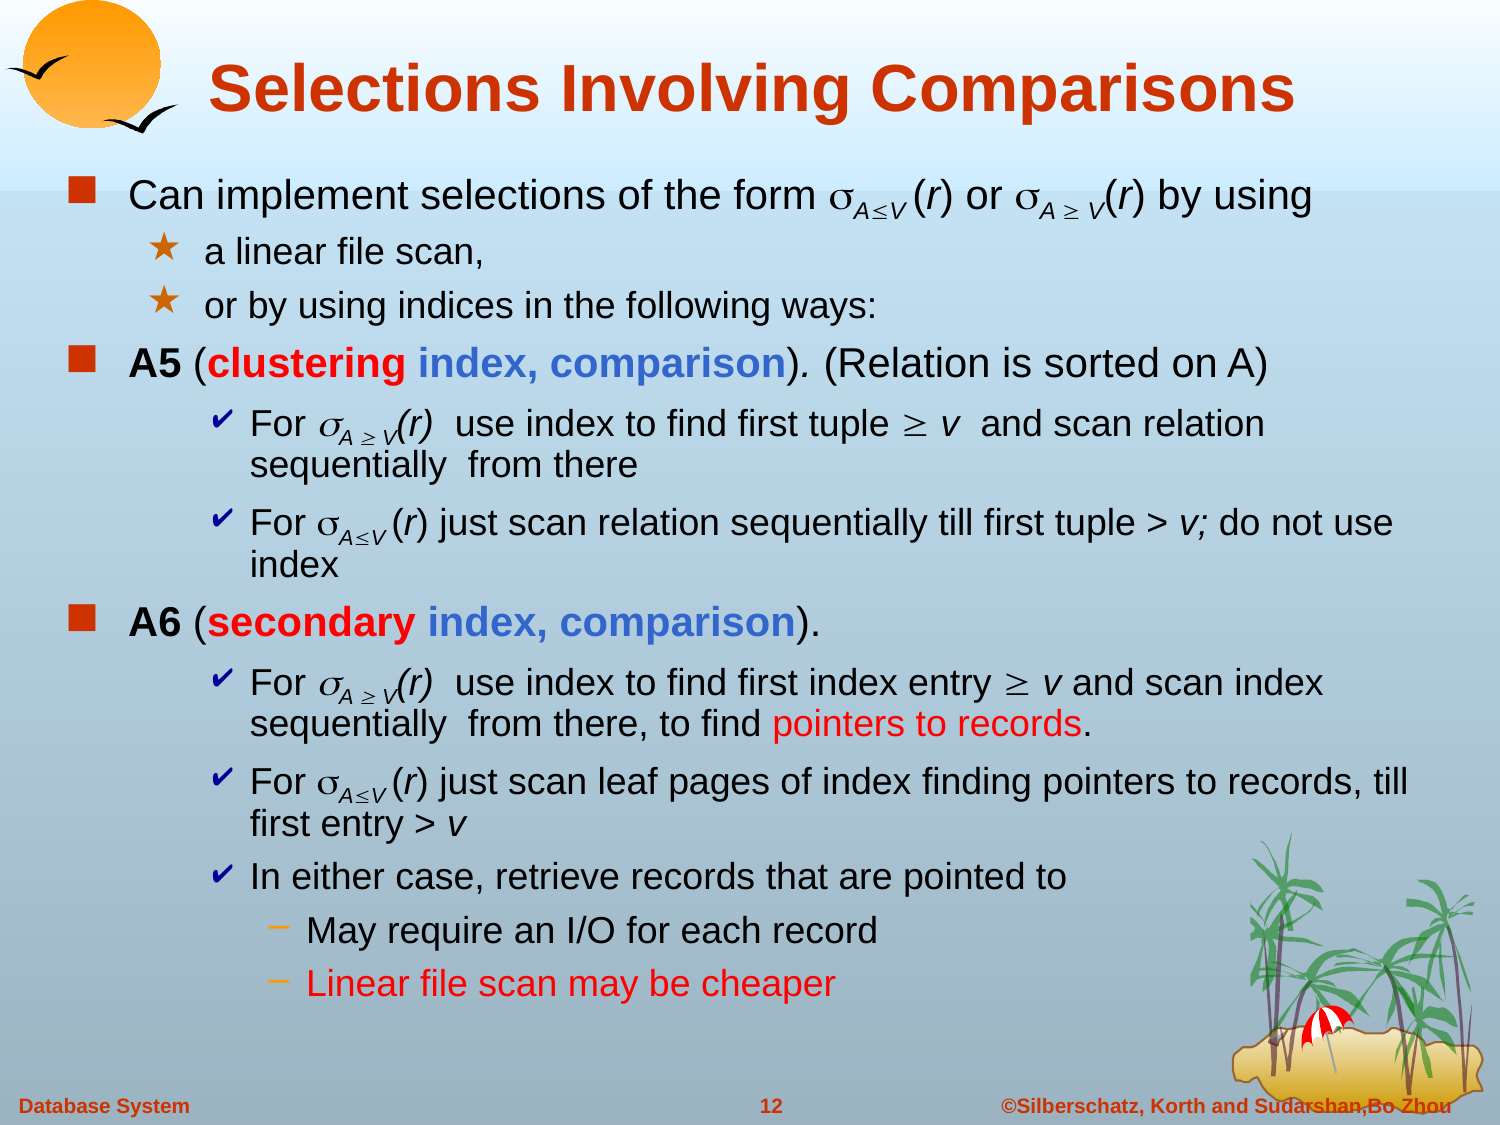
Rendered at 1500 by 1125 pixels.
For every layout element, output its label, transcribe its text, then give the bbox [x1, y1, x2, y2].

list Can implement selections of the form AV (r) or A  V(r) by using a linear file scan, or by using indices in the following ways: A5 (clustering index, comparison). (Relation is sorted on A) For A  V(r) use index to find first tuple  v and scan relation sequentially from there For AV (r) just scan relation sequentially till first tuple > v; do not use index A6 (secondary index, comparison). For A  V(r) use index to find first index entry  v and scan index sequentially from there, to find pointers to records. For AV (r) just scan leaf pages of index finding pointers to records, till first entry > v In either case, retrieve records that are pointed to May require an I/O for each record Linear file scan may be cheaper [56, 160, 1460, 1017]
title Selections Involving Comparisons [90, 32, 1416, 133]
